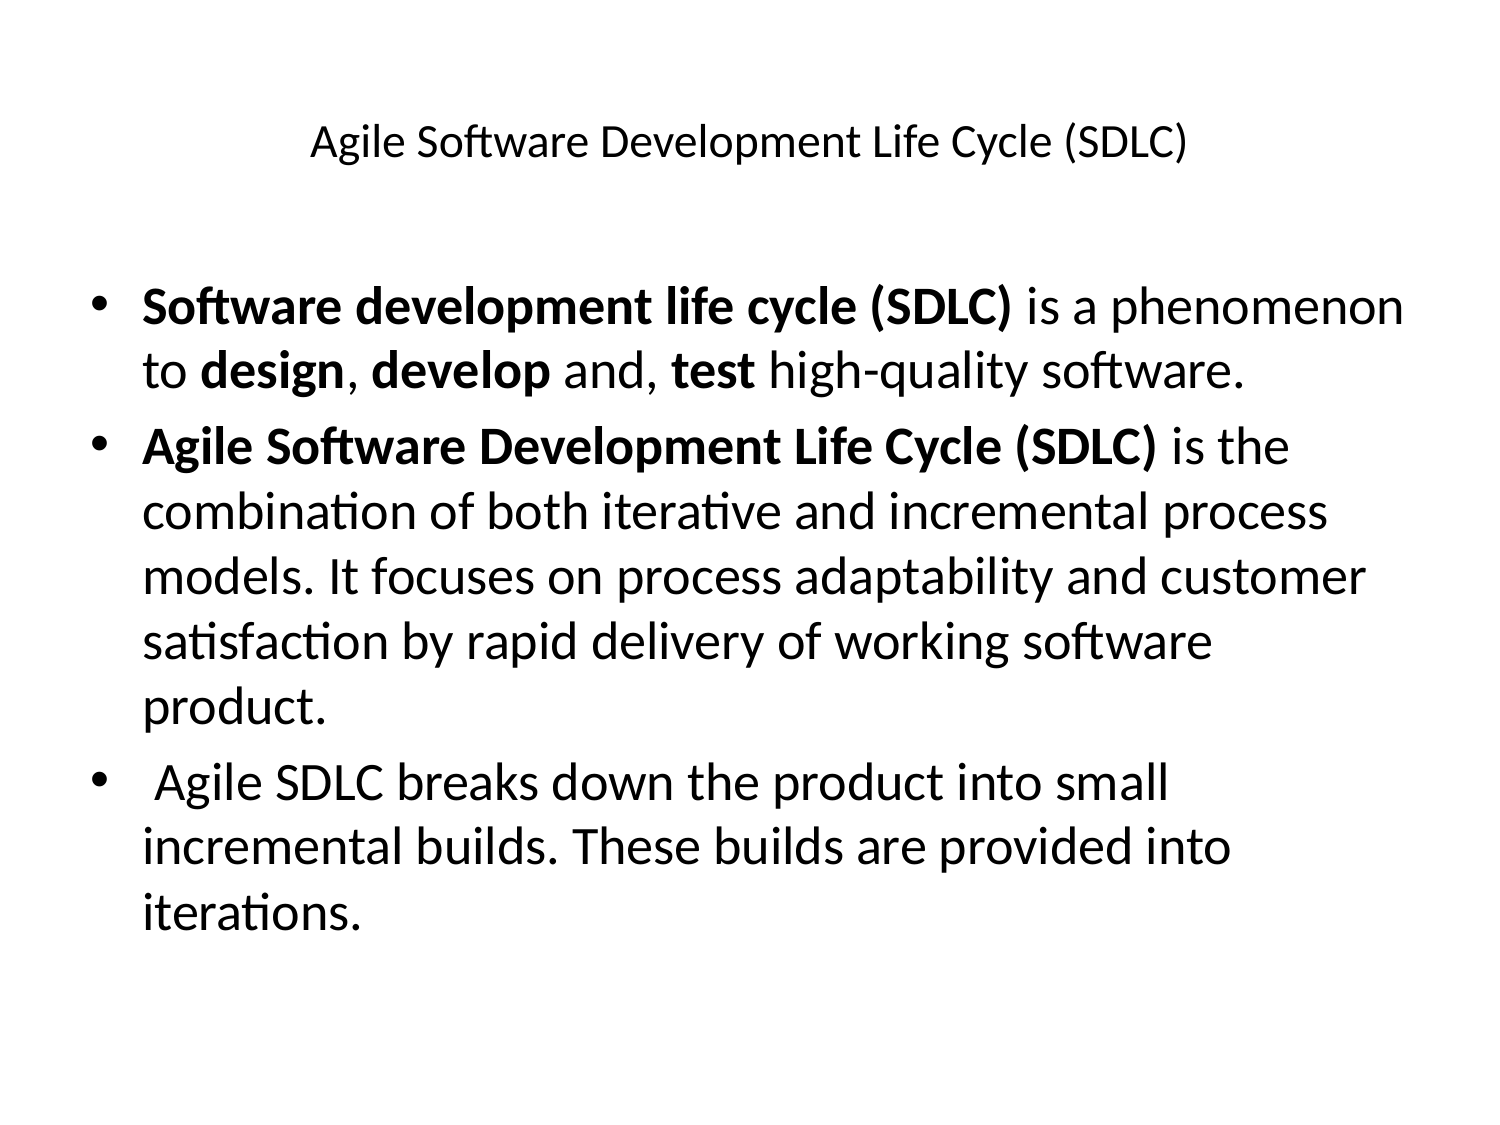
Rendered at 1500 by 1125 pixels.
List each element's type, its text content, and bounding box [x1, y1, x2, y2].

list Software development life cycle (SDLC) is a phenomenon to design, develop and, test high-quality software. Agile Software Development Life Cycle (SDLC) is the combination of both iterative and incremental process models. It focuses on process adaptability and customer satisfaction by rapid delivery of working software product. Agile SDLC breaks down the product into small incremental builds. These builds are provided into iterations. [75, 262, 1425, 1005]
title Agile Software Development Life Cycle (SDLC) [75, 45, 1425, 233]
